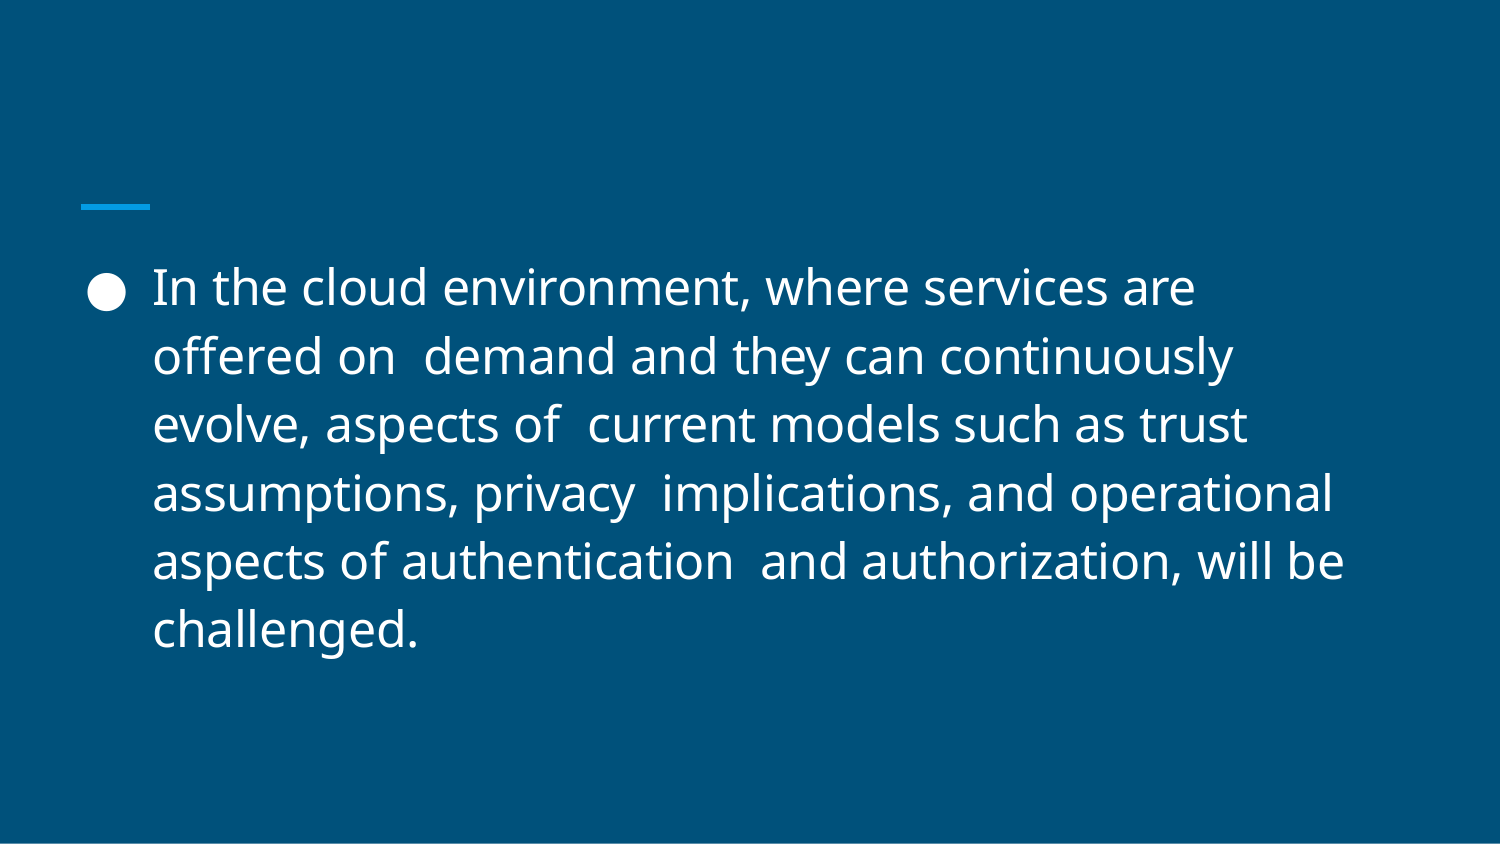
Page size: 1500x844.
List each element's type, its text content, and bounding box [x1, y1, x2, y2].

text_box In the cloud environment, where services are offered on demand and they can continuously evolve, aspects of current models such as trust assumptions, privacy implications, and operational aspects of authentication and authorization, will be challenged. [82, 245, 1379, 658]
